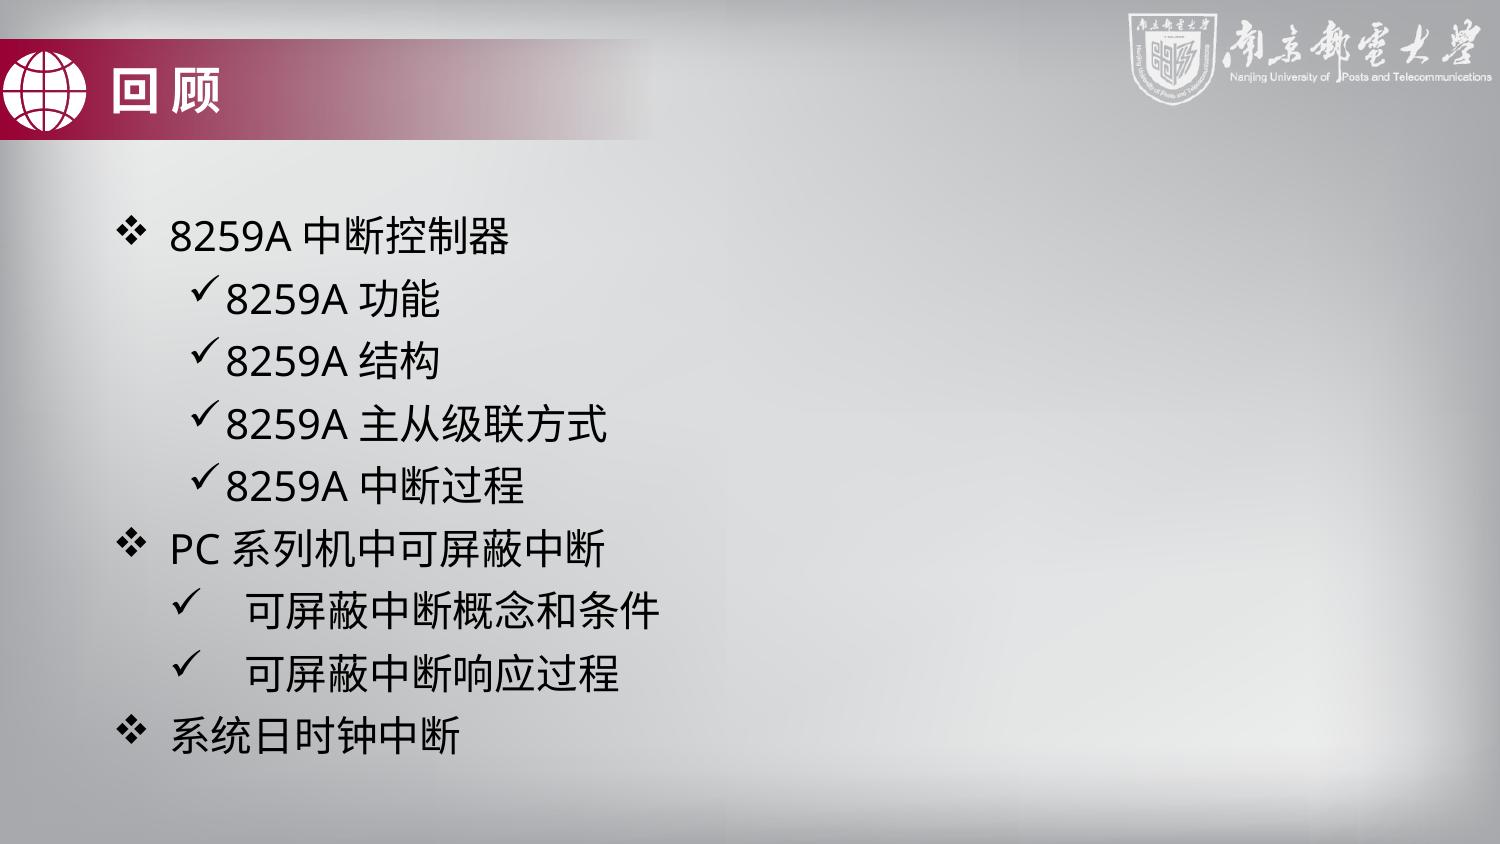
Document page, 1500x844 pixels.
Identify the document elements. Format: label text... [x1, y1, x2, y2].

text_box 8259A中断控制器 8259A功能 8259A结构 8259A主从级联方式 8259A中断过程 PC系列机中可屏蔽中断 可屏蔽中断概念和条件 可屏蔽中断响应过程 系统日时钟中断 [101, 192, 1157, 793]
picture [0, 0, 1500, 844]
text_box 回 顾 [53, 53, 1006, 126]
